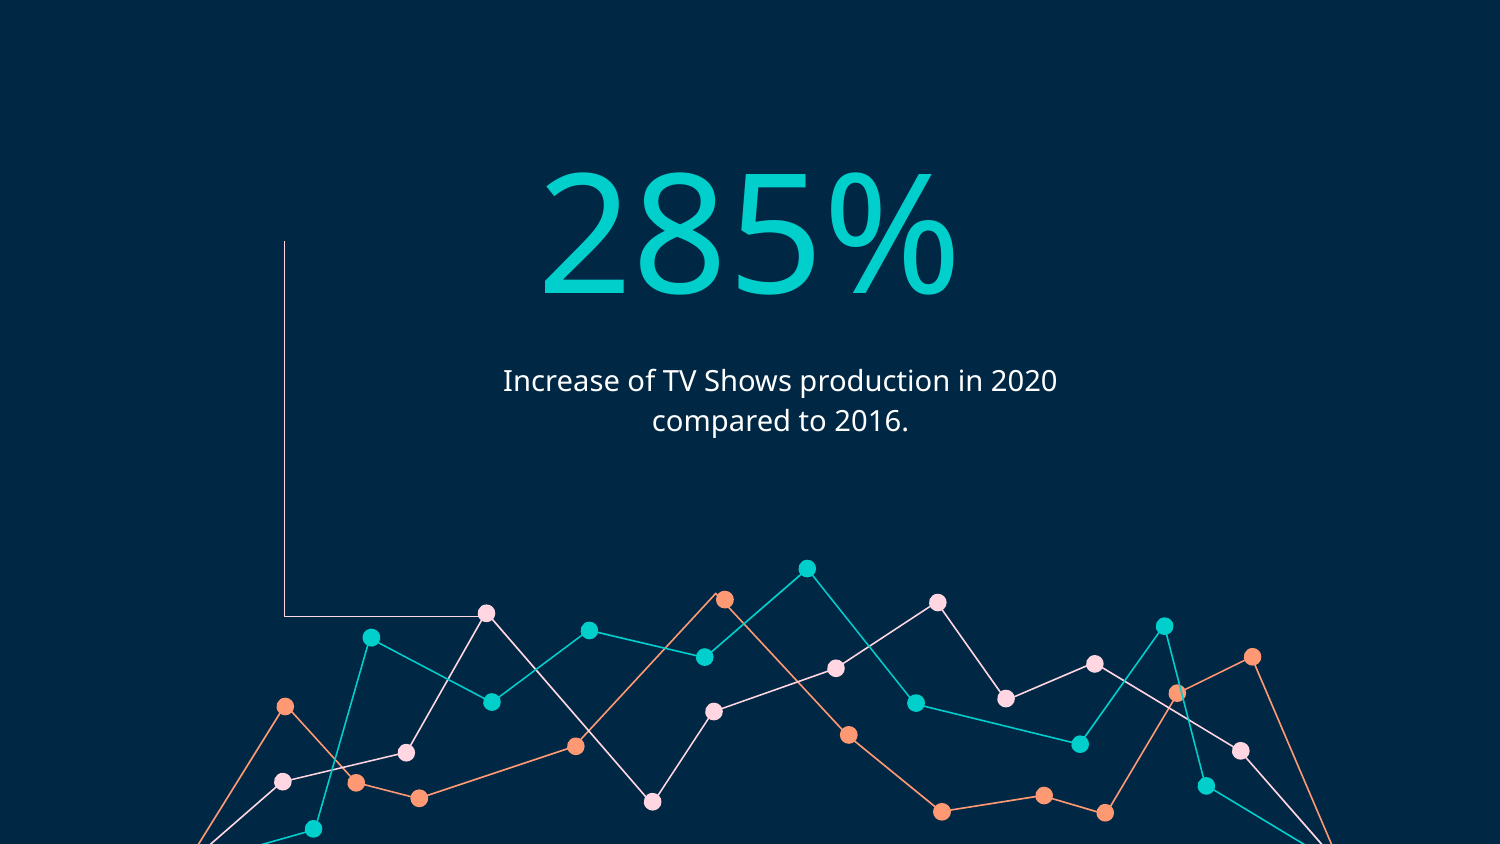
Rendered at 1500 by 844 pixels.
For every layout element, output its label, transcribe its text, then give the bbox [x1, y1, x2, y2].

list Increase of TV Shows production in 2020 compared to 2016. [578, 342, 1107, 460]
title 285% [284, 140, 1216, 343]
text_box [197, 328, 573, 530]
